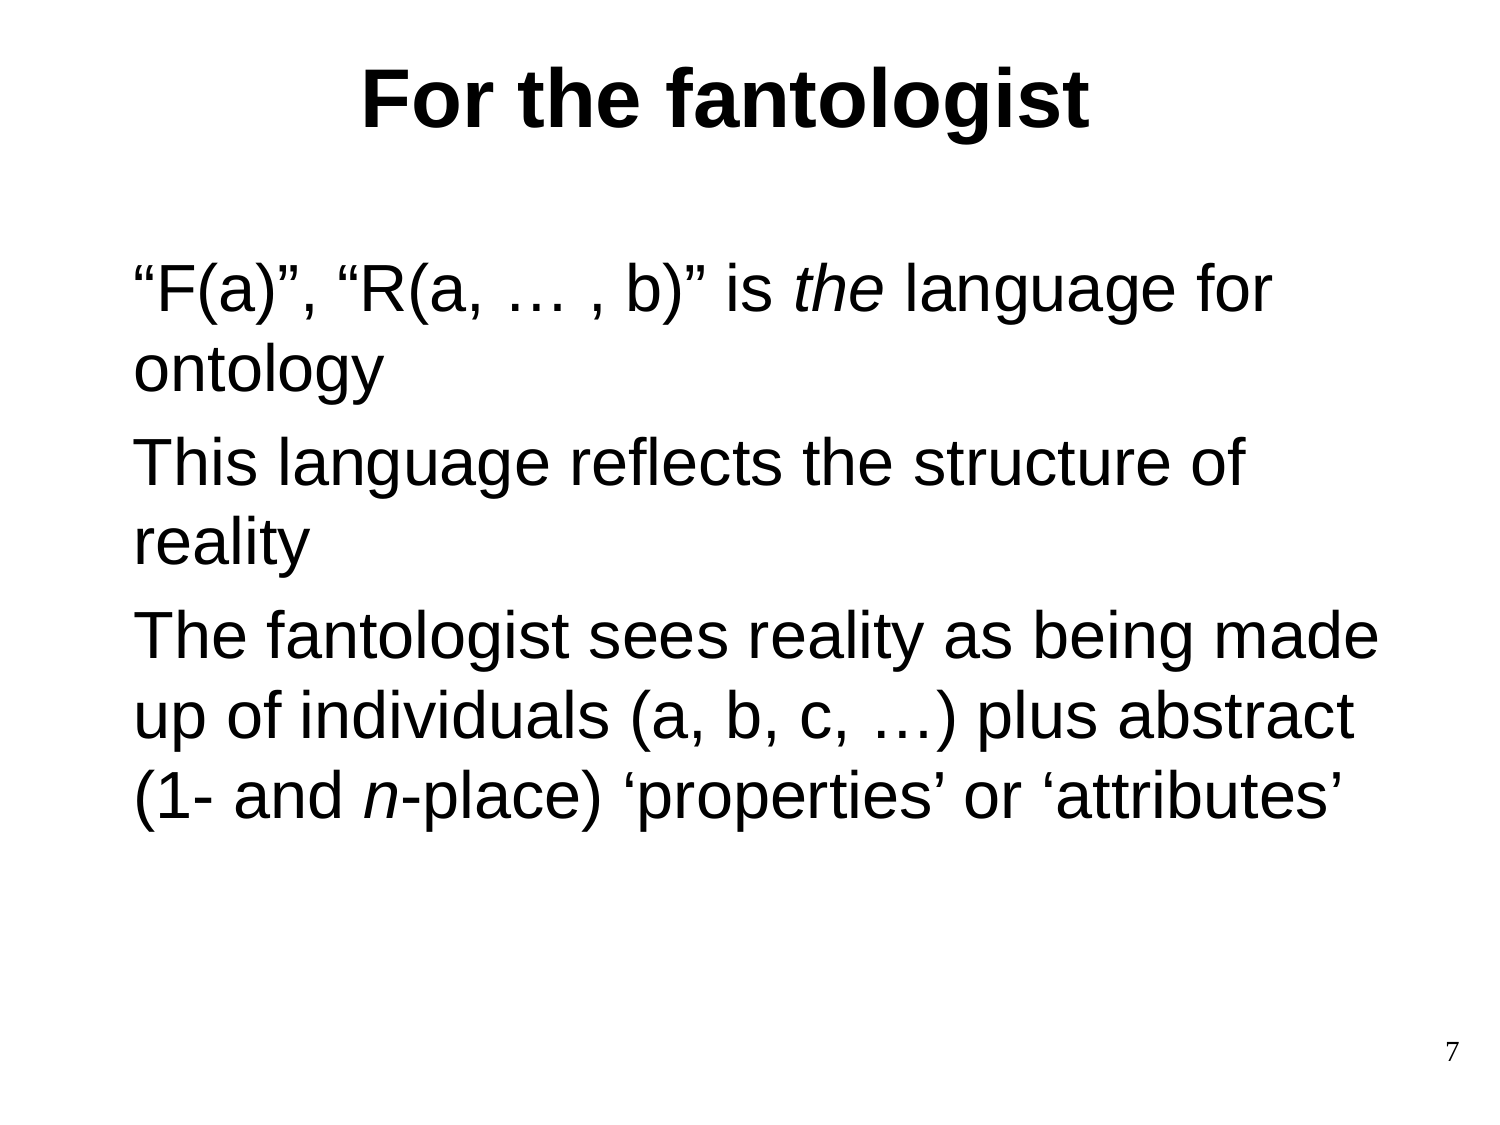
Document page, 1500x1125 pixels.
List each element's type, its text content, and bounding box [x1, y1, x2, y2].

slide_number 7 [1162, 1024, 1476, 1101]
title For the fantologist [62, 0, 1413, 188]
list “F(a)”, “R(a, … , b)” is the language for ontology This language reflects the structure of reality The fantologist sees reality as being made up of individuals (a, b, c, …) plus abstract (1- and n-place) ‘properties’ or ‘attributes’ [62, 237, 1413, 1025]
